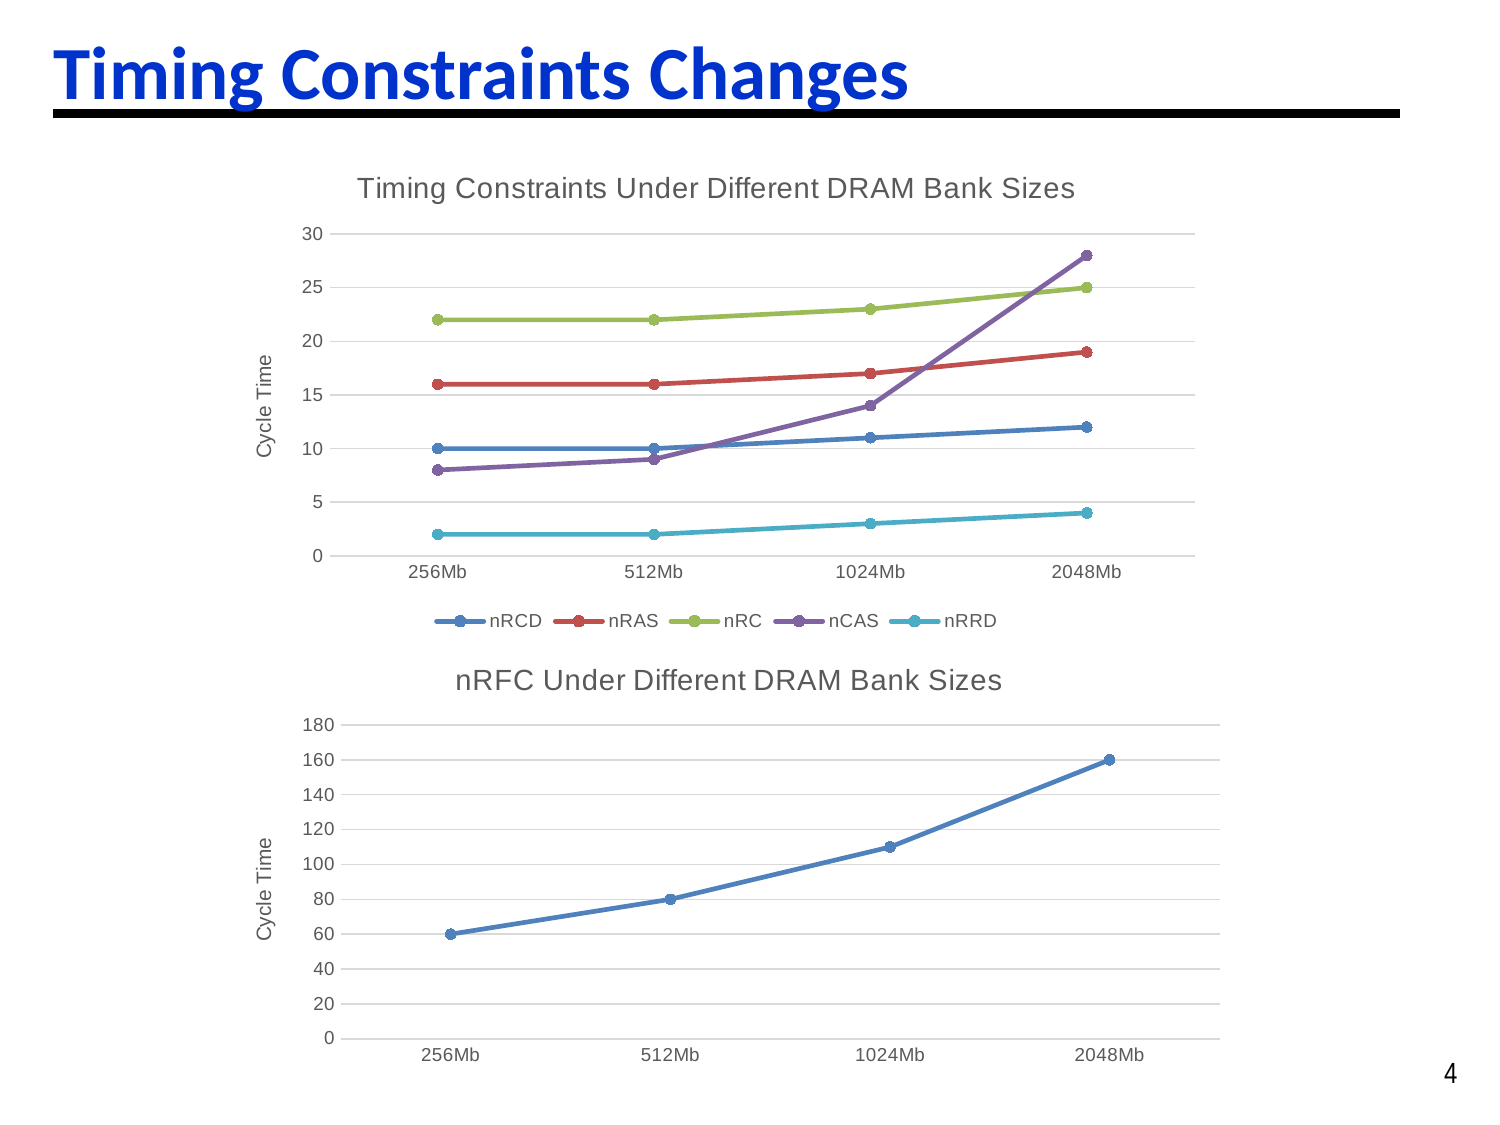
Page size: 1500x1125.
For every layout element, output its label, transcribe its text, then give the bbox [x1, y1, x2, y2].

chart [218, 144, 1241, 1076]
title Timing Constraints Changes [53, 16, 1479, 123]
